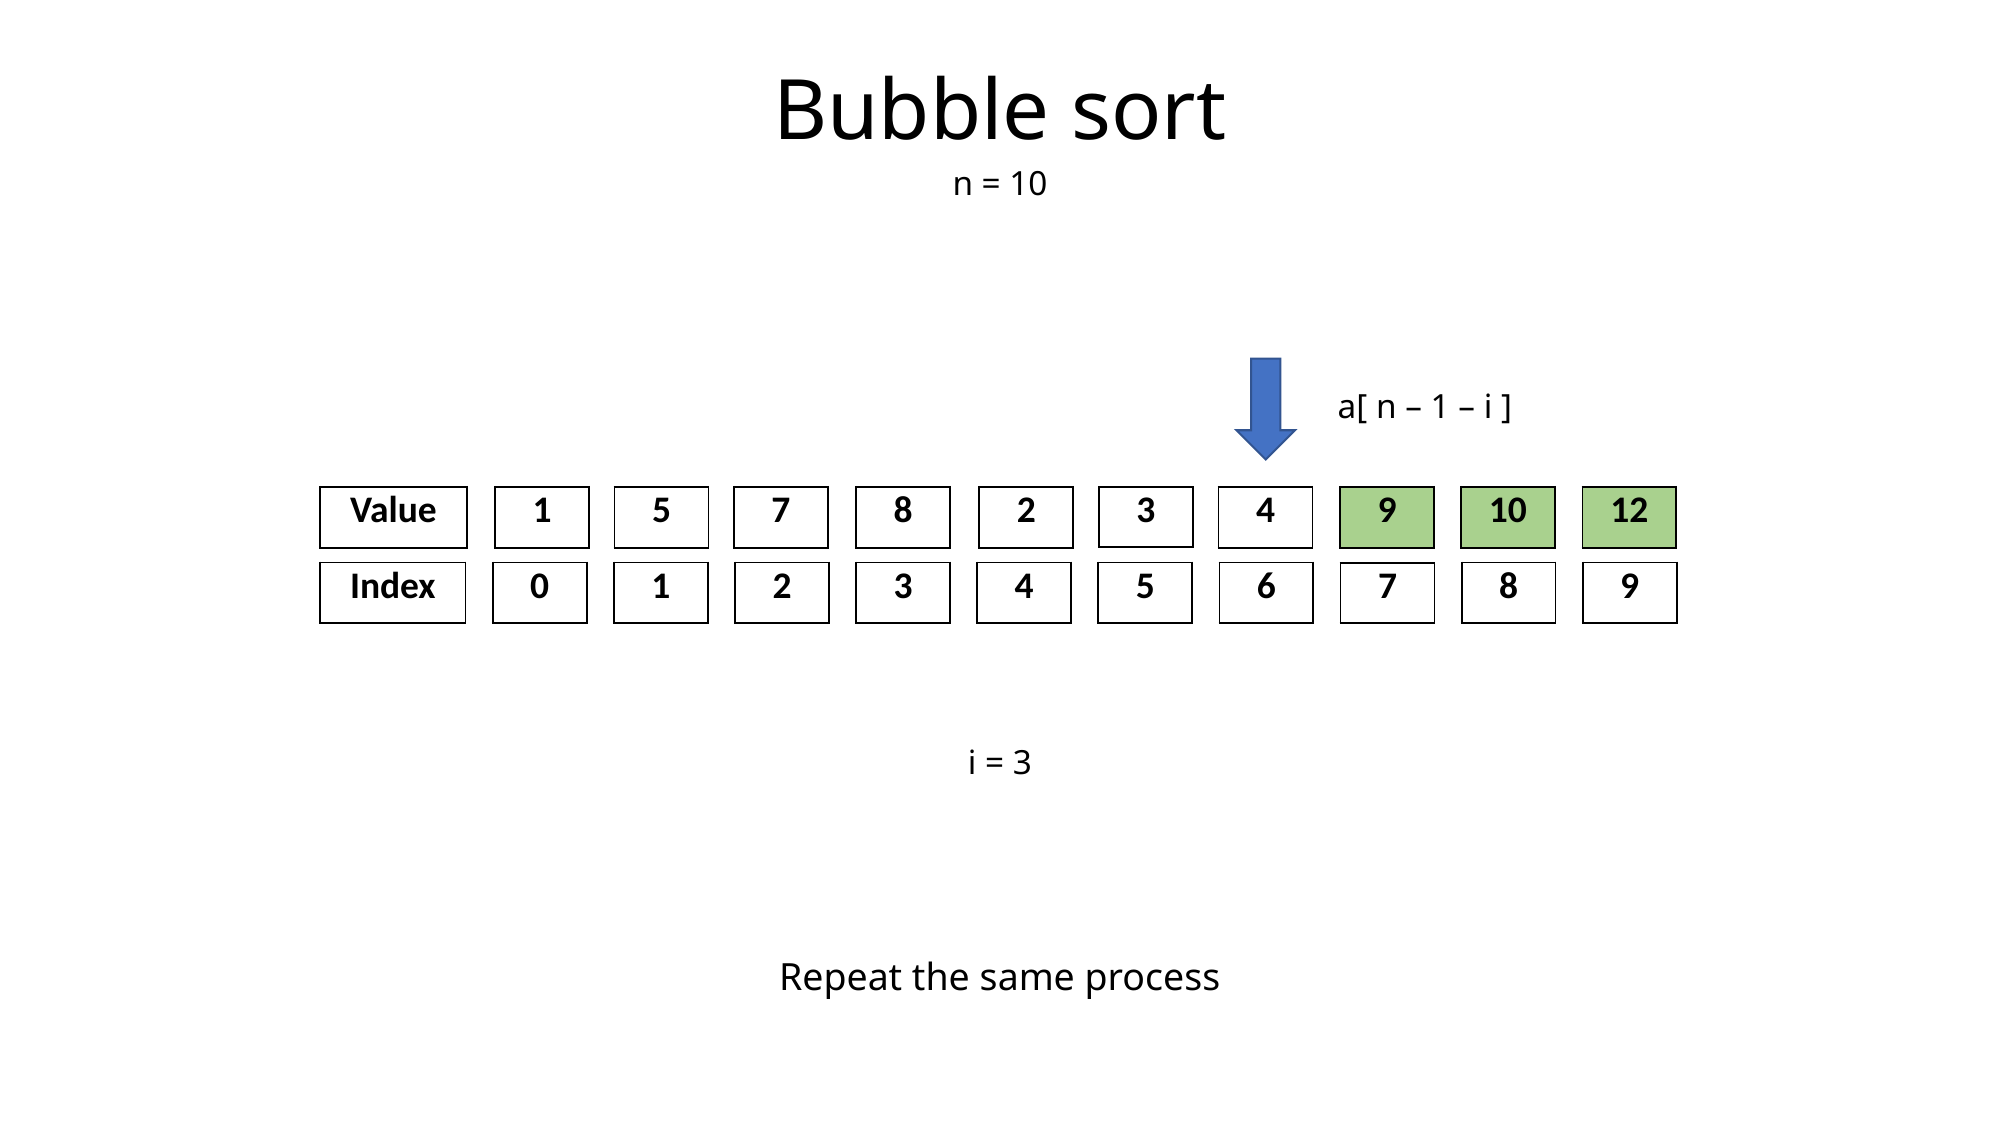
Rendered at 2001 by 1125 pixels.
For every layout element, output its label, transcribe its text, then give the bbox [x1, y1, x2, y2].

table_header 10 [1462, 488, 1554, 547]
table_header Value [321, 488, 466, 547]
table_header 2 [736, 563, 828, 622]
table_header 5 [615, 488, 708, 547]
table_header 6 [1220, 563, 1312, 622]
table_header 8 [1463, 563, 1555, 622]
text_box Bubble sort [758, 48, 1242, 164]
text_box Repeat the same process [764, 945, 1236, 1006]
table_header 1 [496, 488, 588, 547]
table_header 3 [1100, 488, 1192, 546]
table_header 5 [1099, 563, 1191, 622]
table_header 9 [1584, 563, 1676, 622]
text_box n = 10 [937, 154, 1063, 210]
table_header 1 [615, 563, 707, 622]
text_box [1236, 358, 1544, 460]
table_header 12 [1583, 488, 1675, 547]
table_header 4 [978, 563, 1070, 622]
table_header 4 [1219, 488, 1312, 547]
table_header 0 [494, 563, 586, 622]
table_header 7 [1341, 564, 1434, 622]
table_header 2 [980, 488, 1072, 547]
table_header 7 [735, 488, 827, 547]
table_header 9 [1341, 488, 1433, 547]
table_header 8 [857, 488, 949, 547]
table_header Index [321, 563, 465, 622]
text_box i = 3 [953, 734, 1047, 789]
table_header 3 [857, 563, 949, 622]
